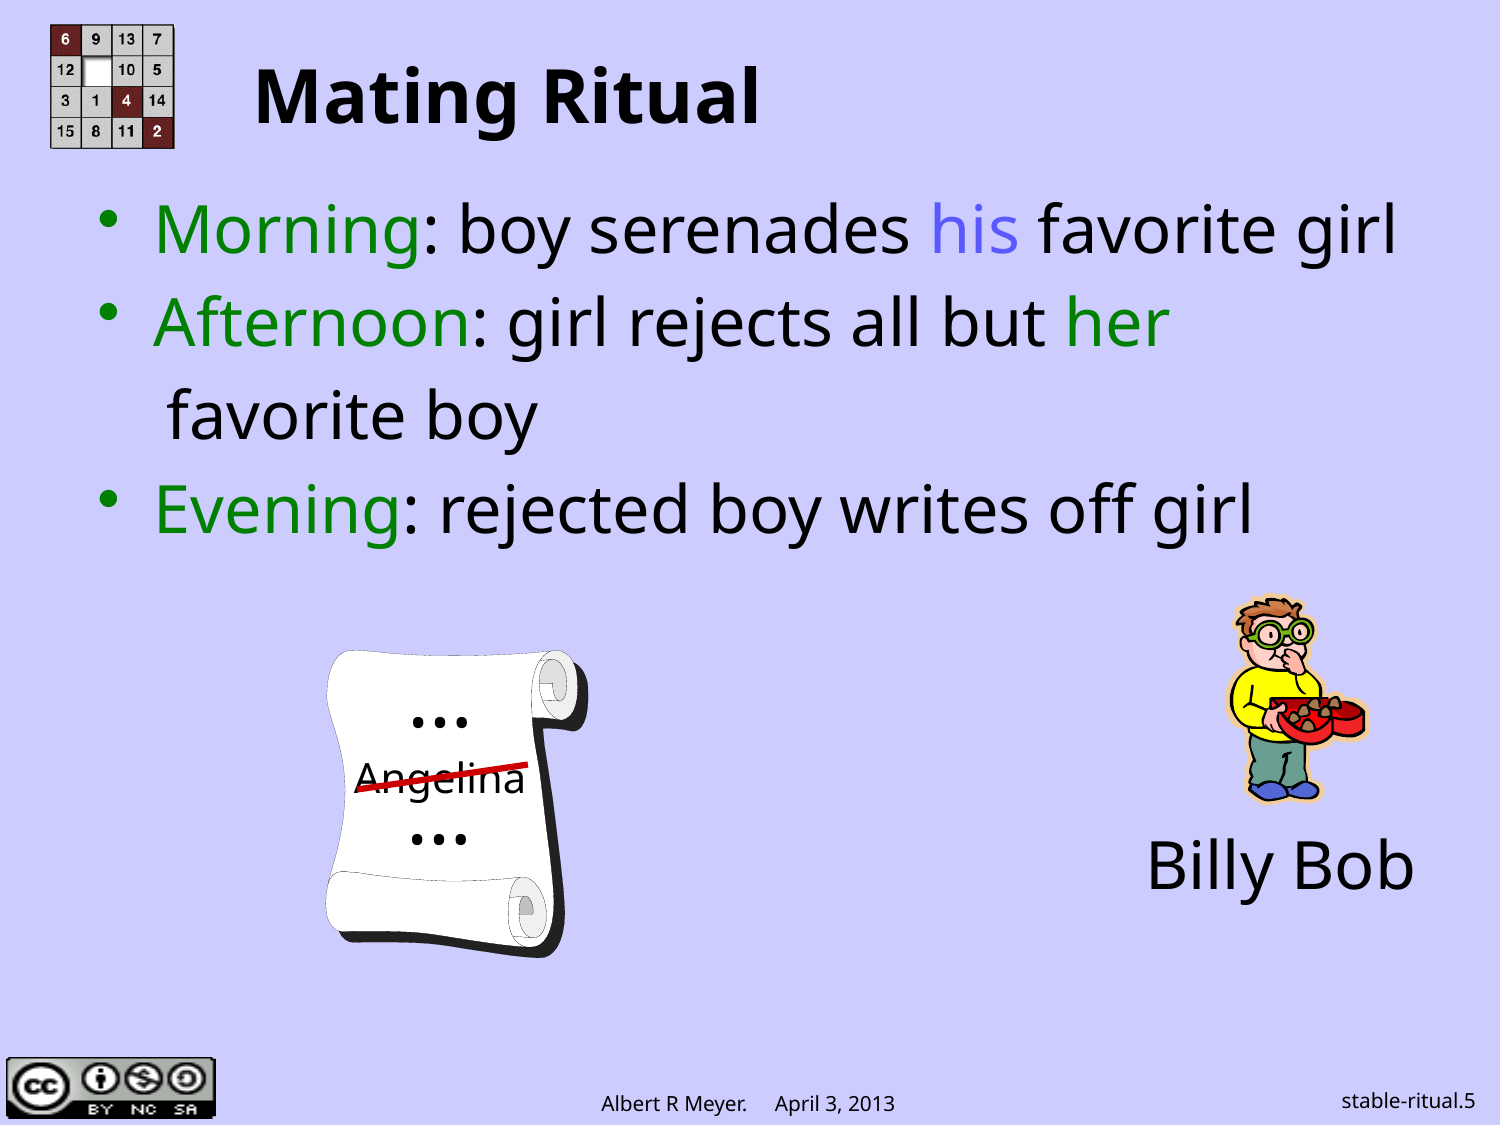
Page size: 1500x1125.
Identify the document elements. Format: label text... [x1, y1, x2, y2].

slide_number stable-ritual.5 [1247, 1079, 1491, 1121]
title Mating Ritual [237, 0, 1476, 188]
text_box Morning: boy serenades his favorite girl Afternoon: girl rejects all but her favorite boy Evening: rejected boy writes off girl [82, 179, 1431, 561]
picture [6, 1057, 216, 1119]
picture [50, 24, 175, 149]
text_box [1130, 589, 1432, 912]
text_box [312, 634, 602, 974]
